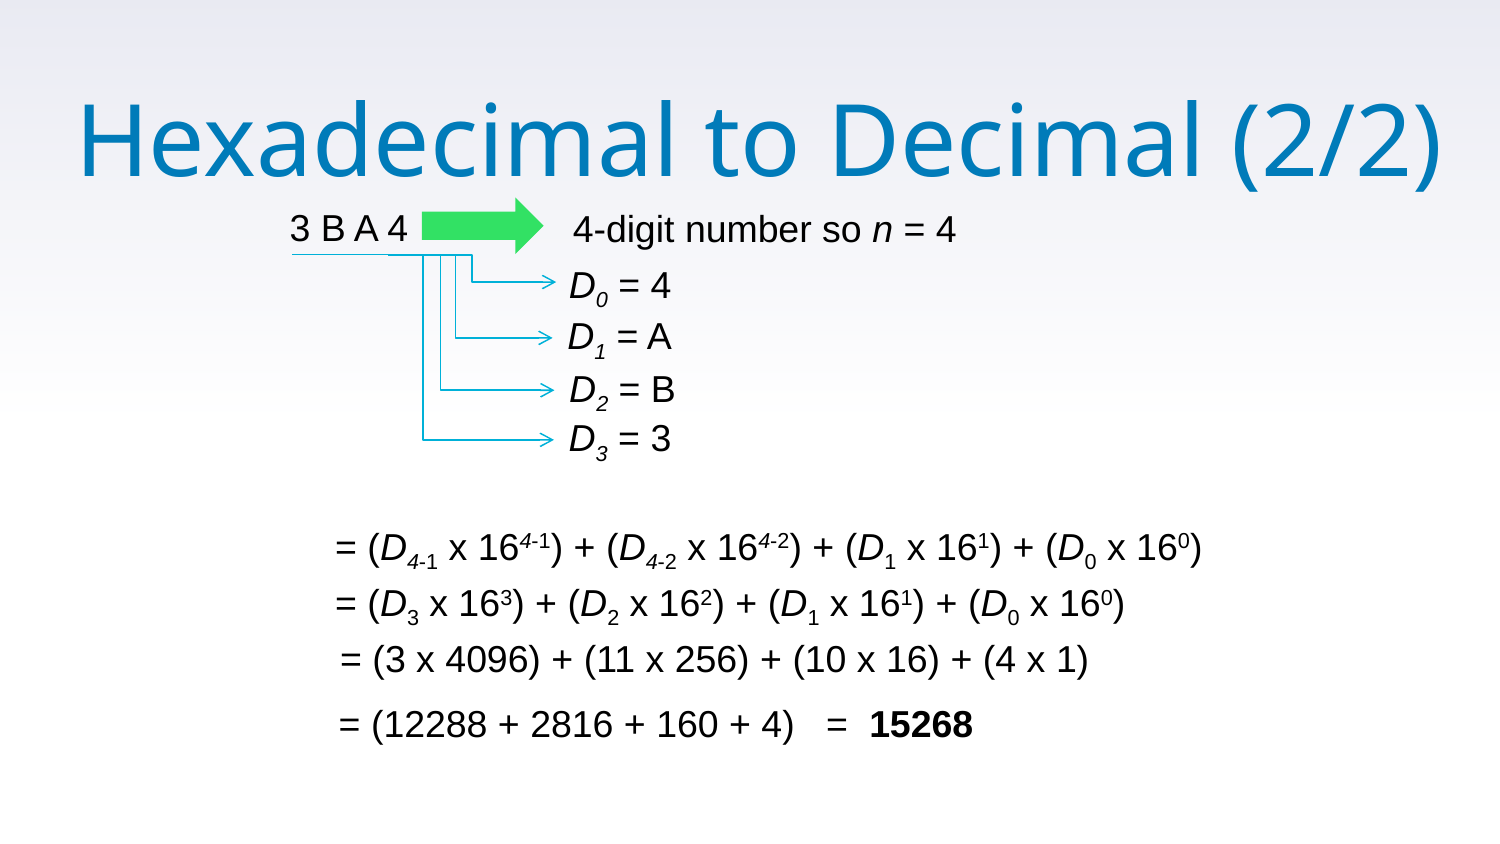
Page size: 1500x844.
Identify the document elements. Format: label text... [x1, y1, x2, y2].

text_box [291, 254, 553, 438]
text_box D2 = B [557, 357, 692, 424]
title Hexadecimal to Decimal (2/2) [75, 99, 1473, 277]
text_box [419, 195, 546, 251]
text_box = (D3 x 163) + (D2 x 162) + (D1 x 161) + (D0 x 160) [320, 571, 1188, 638]
text_box D3 = 3 [553, 406, 687, 473]
text_box D1 = A [559, 304, 694, 371]
text_box = (3 x 4096) + (11 x 256) + (10 x 16) + (4 x 1) [325, 638, 1105, 688]
text_box 4-digit number so n = 4 [558, 197, 972, 258]
text_box D0 = 4 [557, 253, 687, 304]
text_box = (12288 + 2816 + 160 + 4) = 15268 [323, 693, 989, 753]
text_box = (D4-1 x 164-1) + (D4-2 x 164-2) + (D1 x 161) + (D0 x 160) [320, 515, 1253, 581]
text_box 3 B A 4 [274, 196, 424, 257]
